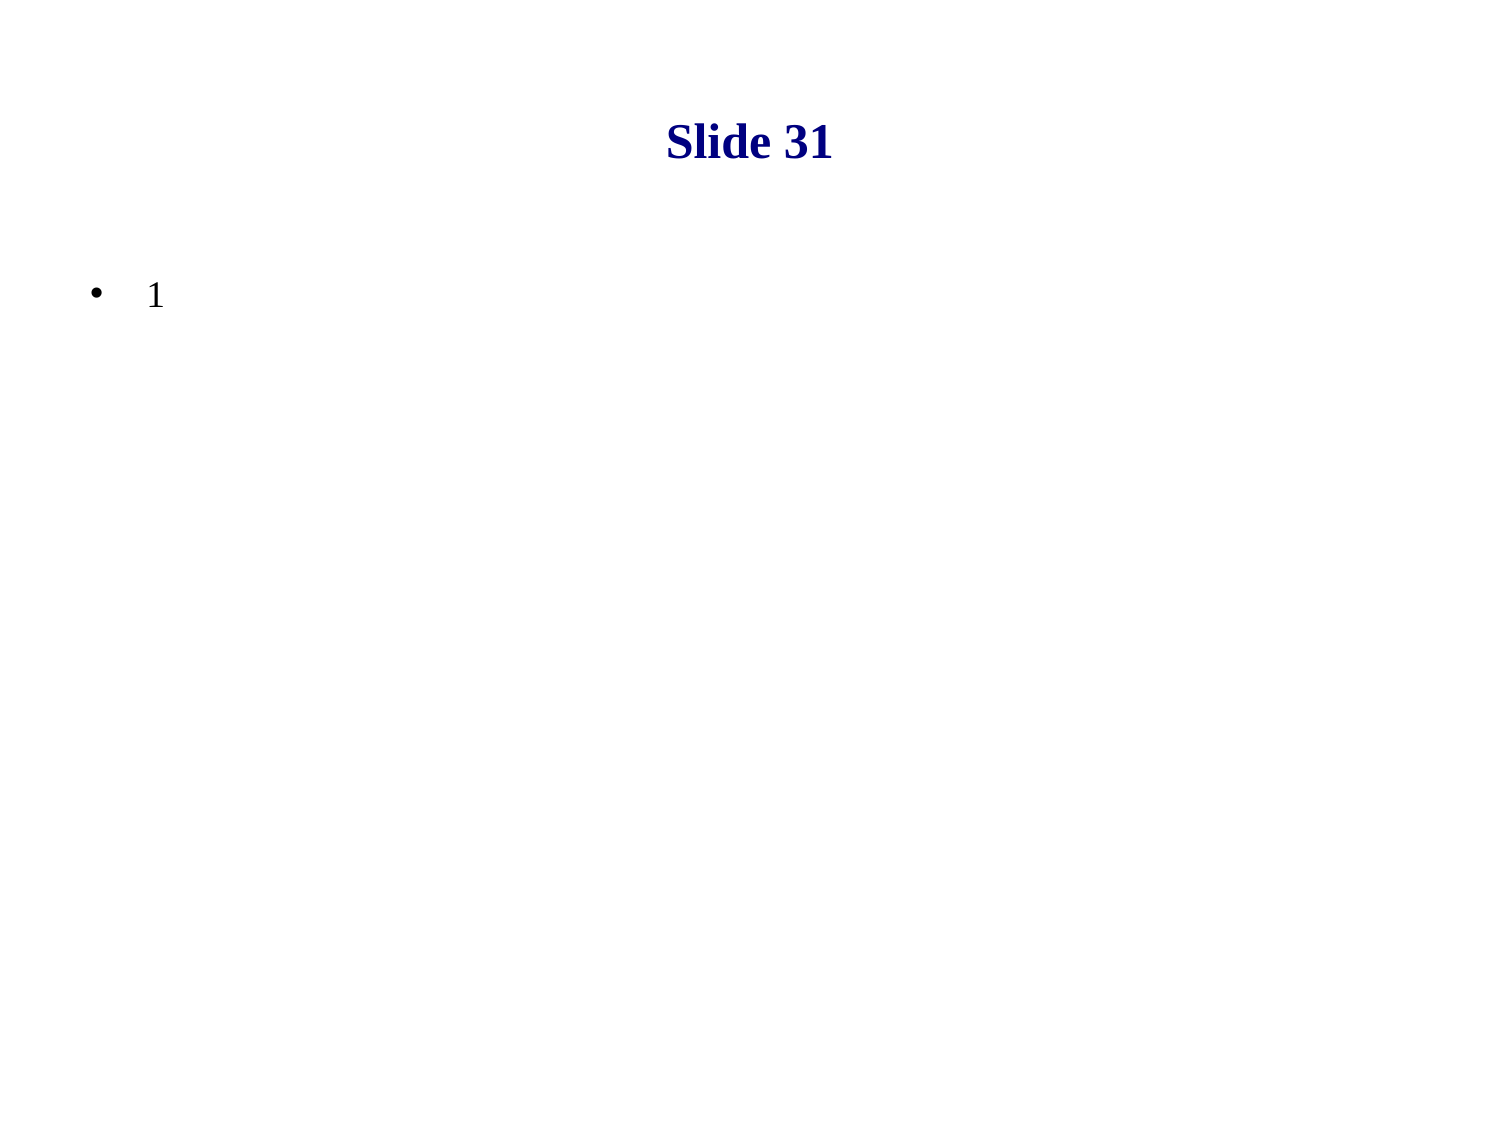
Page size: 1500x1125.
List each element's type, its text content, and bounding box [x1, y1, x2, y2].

title Slide 31 [75, 45, 1425, 233]
list 1 [75, 262, 1425, 1005]
